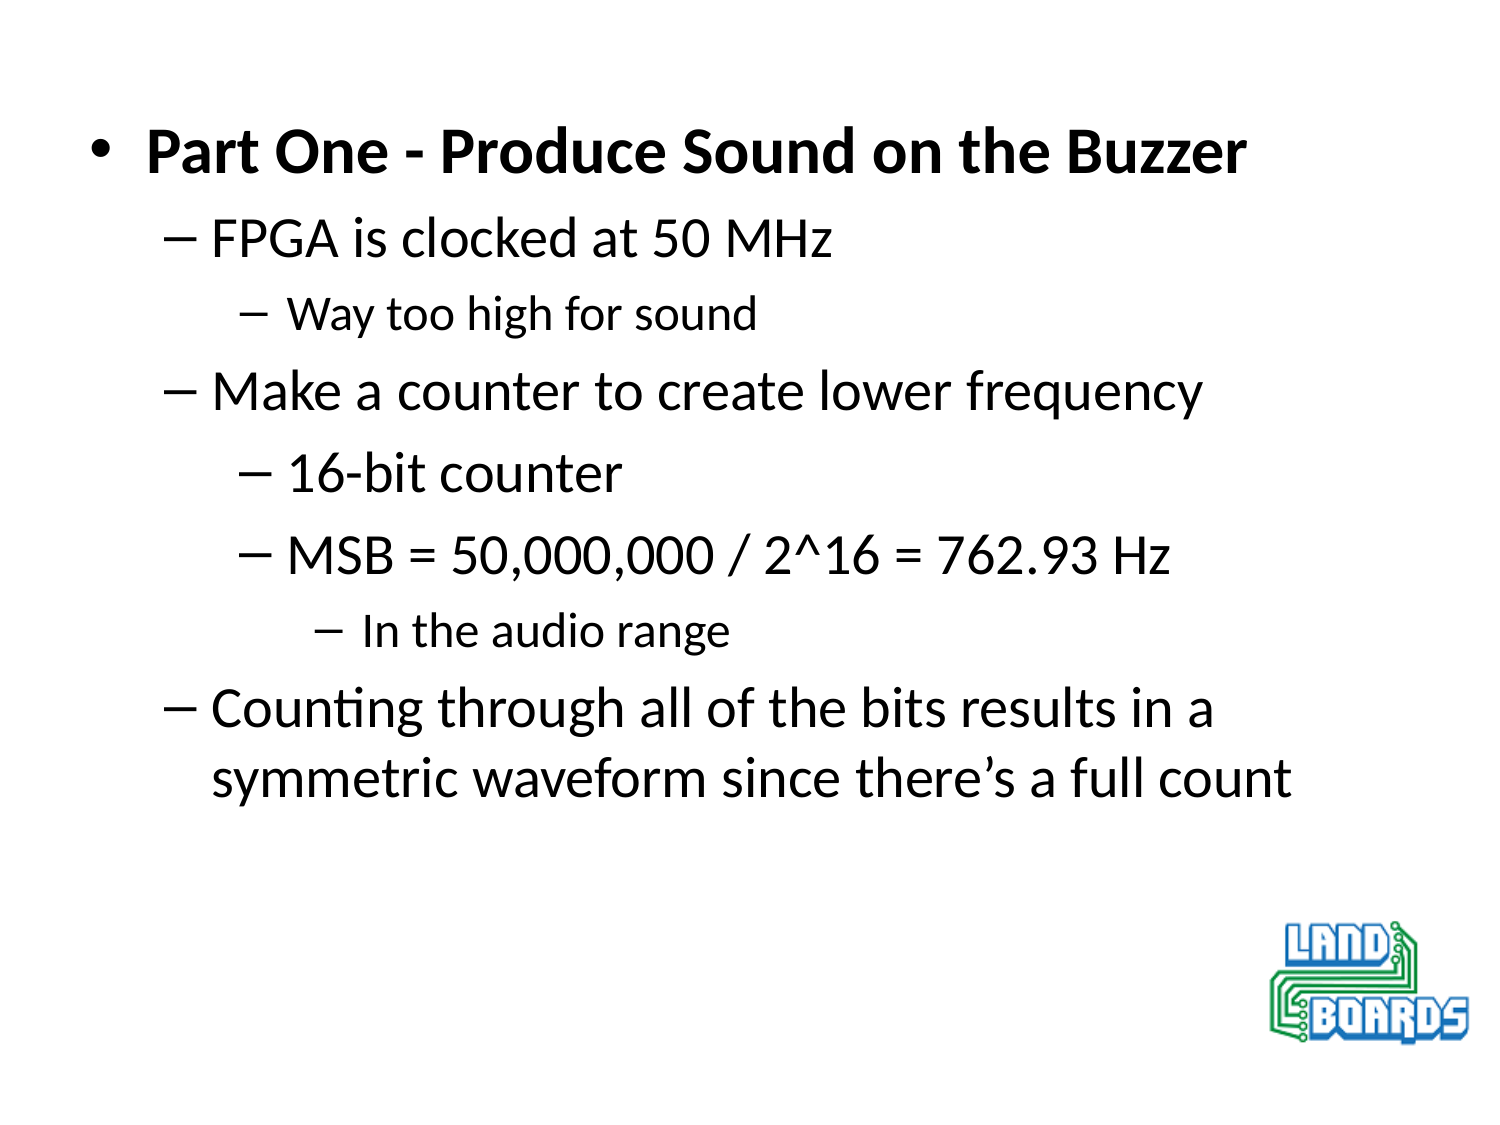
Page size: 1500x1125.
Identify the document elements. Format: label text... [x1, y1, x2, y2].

text_box Part One - Produce Sound on the Buzzer FPGA is clocked at 50 MHz Way too high for sound Make a counter to create lower frequency 16-bit counter MSB = 50,000,000 / 2^16 = 762.93 Hz In the audio range Counting through all of the bits results in a symmetric waveform since there’s a full count [75, 99, 1425, 1005]
picture [1262, 887, 1474, 1099]
